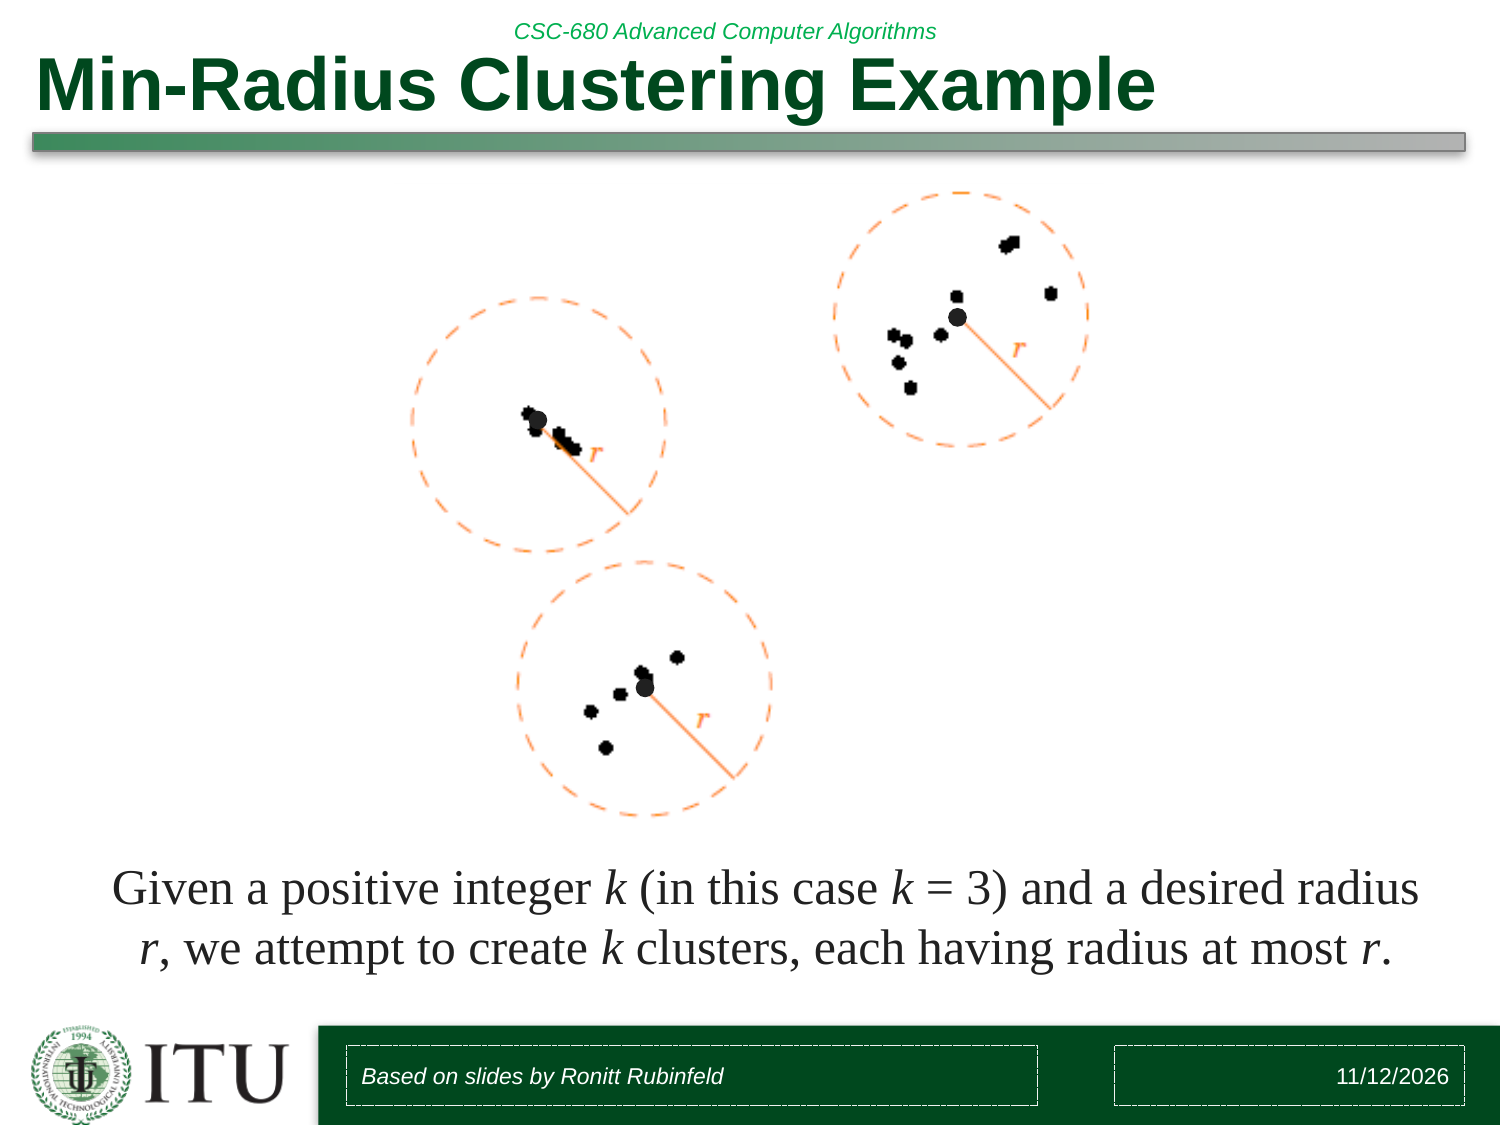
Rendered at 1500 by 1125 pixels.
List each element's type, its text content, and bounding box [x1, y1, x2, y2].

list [394, 181, 1104, 825]
text_box Given a positive integer k (in this case k = 3) and a desired radius r, we attempt to create k clusters, each having radius at most r. [104, 854, 1428, 975]
title Min-Radius Clustering Example [33, 0, 1465, 174]
footer Based on slides by Ronitt Rubinfeld [346, 1045, 1038, 1106]
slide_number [1114, 1045, 1465, 1106]
